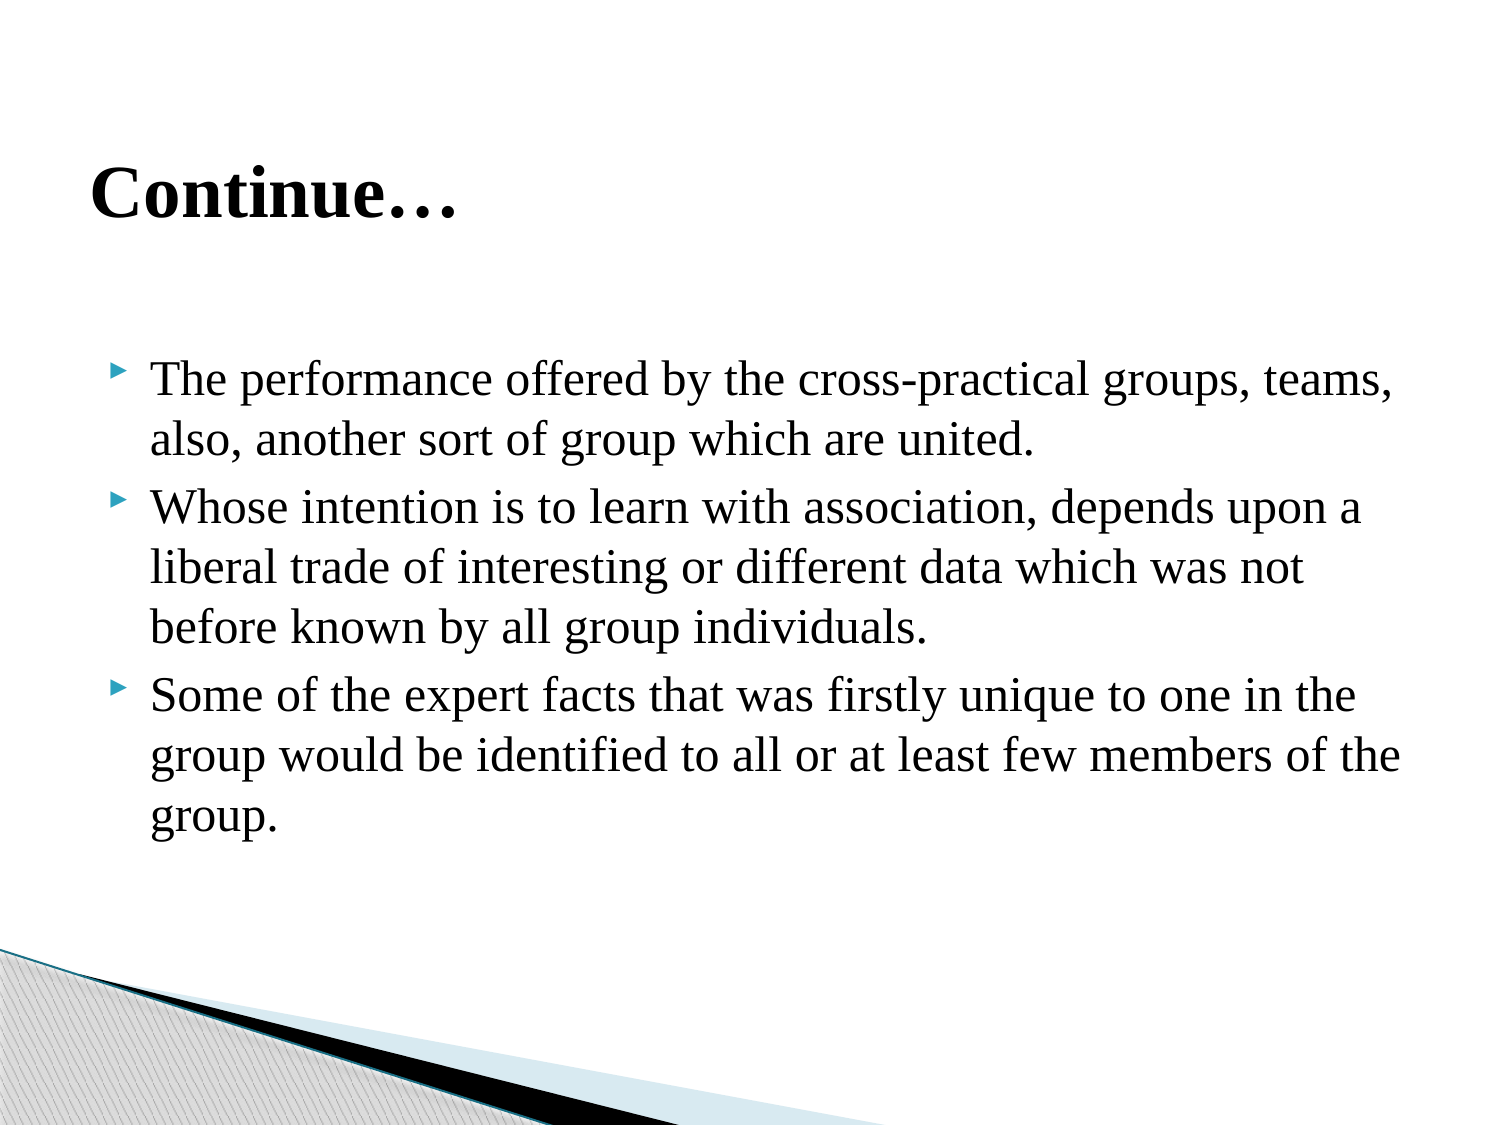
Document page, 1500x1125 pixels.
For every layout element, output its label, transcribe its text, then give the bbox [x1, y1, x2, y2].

title Continue… [75, 87, 1425, 288]
list The performance offered by the cross-practical groups, teams, also, another sort of group which are united. Whose intention is to learn with association, depends upon a liberal trade of interesting or different data which was not before known by all group individuals. Some of the expert facts that was firstly unique to one in the group would be identified to all or at least few members of the group. [75, 337, 1425, 850]
